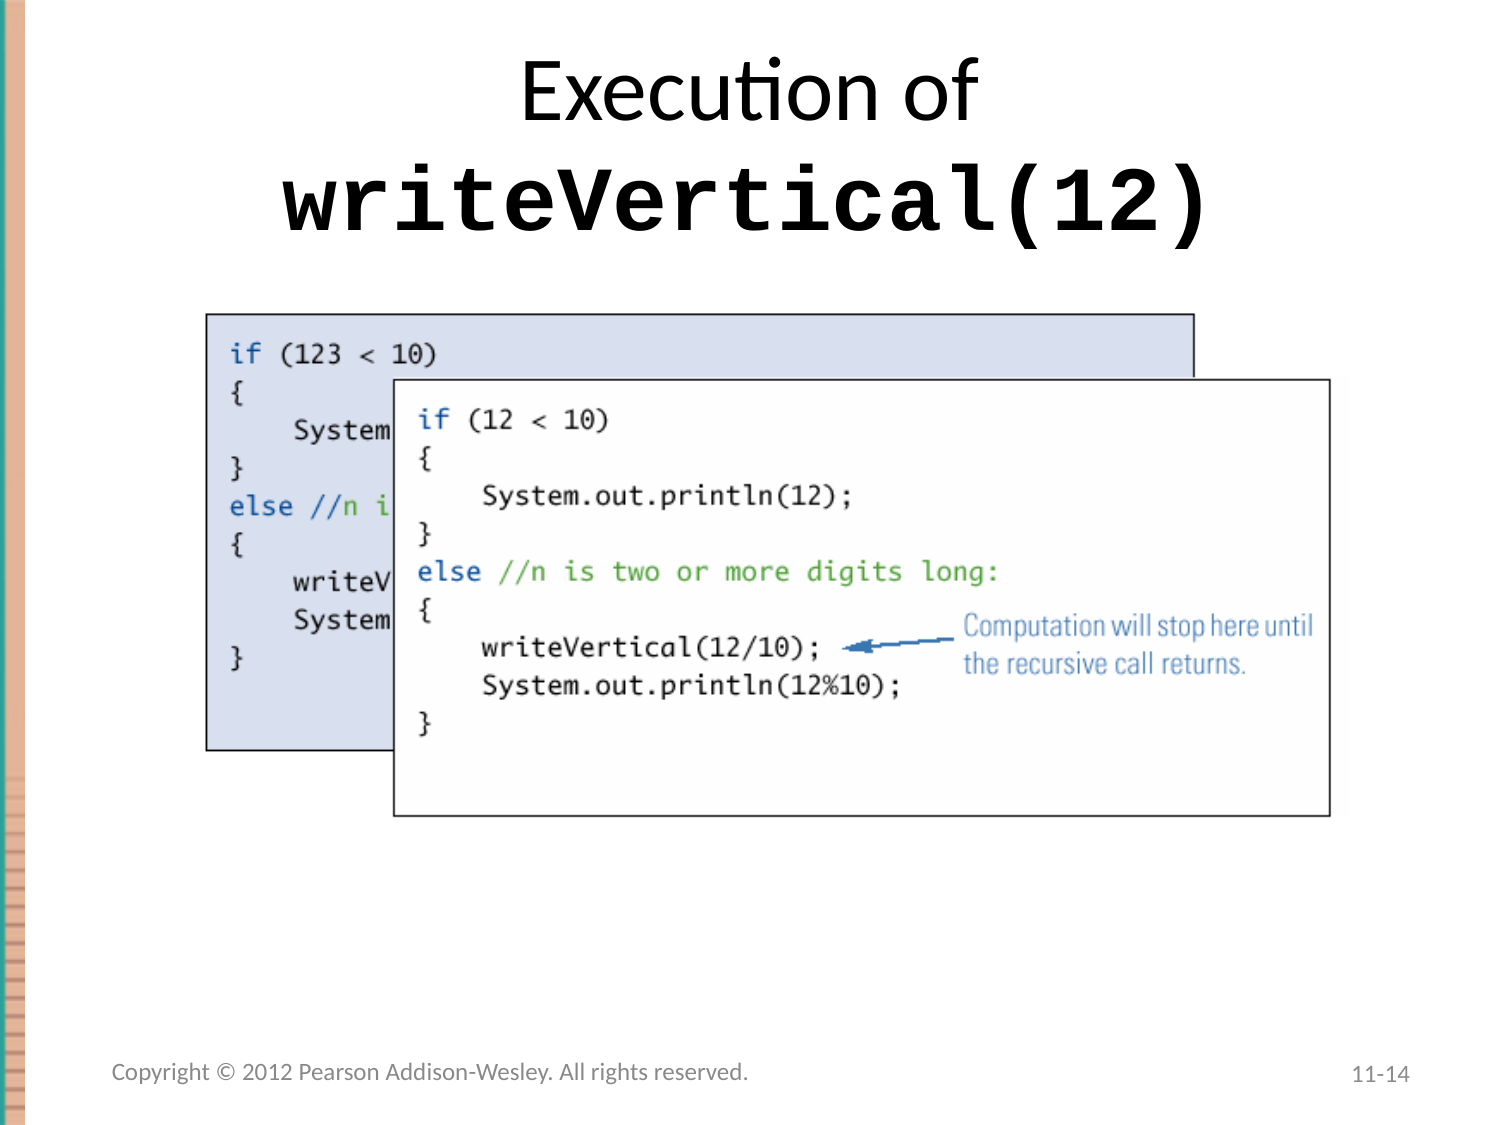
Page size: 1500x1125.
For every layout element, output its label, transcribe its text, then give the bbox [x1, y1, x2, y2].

title Execution of writeVertical(12) [74, 44, 1426, 233]
slide_number 11-14 [1074, 1042, 1425, 1103]
footer Copyright © 2012 Pearson Addison-Wesley. All rights reserved. [75, 1040, 788, 1100]
picture [0, 0, 25, 1125]
picture [187, 300, 1351, 831]
